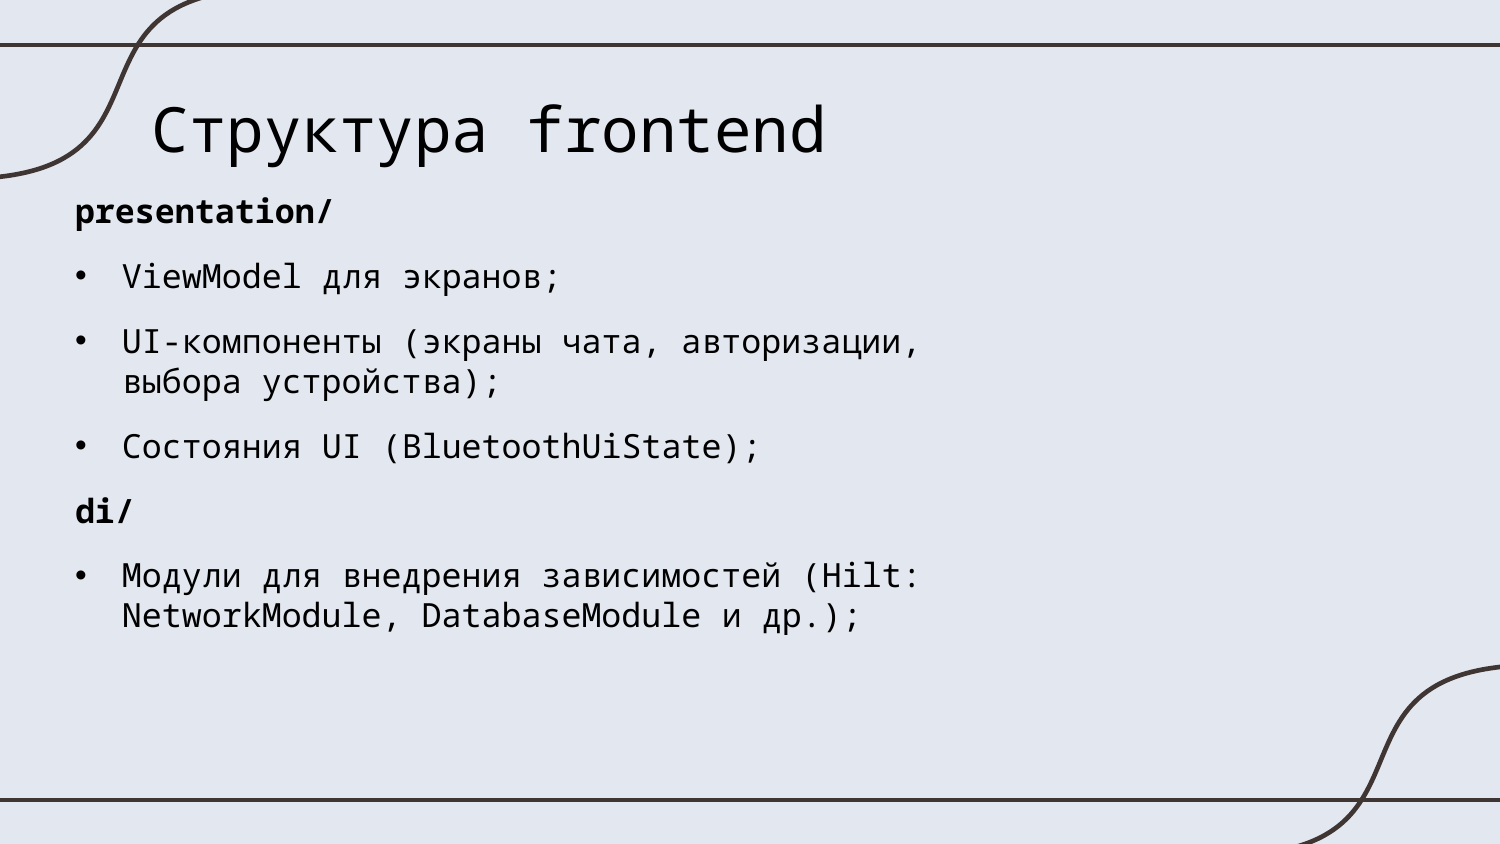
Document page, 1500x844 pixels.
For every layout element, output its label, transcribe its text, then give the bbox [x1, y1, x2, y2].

subtitle presentation/ ViewModel для экранов; UI-компоненты (экраны чата, авторизации, выбора устройства); Состояния UI (BluetoothUiState); di/ Модули для внедрения зависимостей (Hilt: NetworkModule, DatabaseModule и др.); [60, 175, 1032, 769]
title Структура frontend [136, 75, 846, 158]
